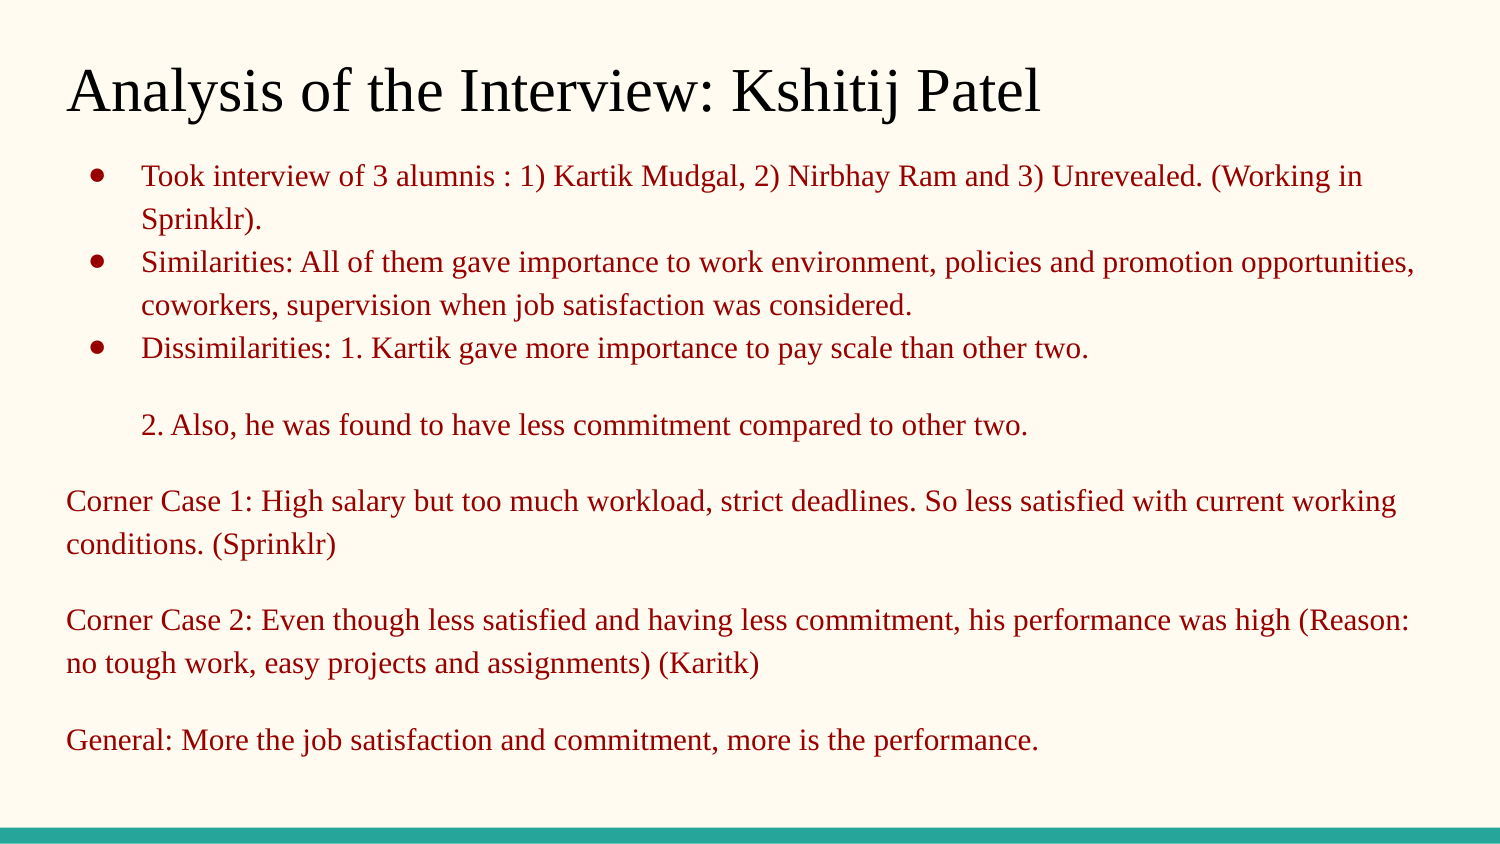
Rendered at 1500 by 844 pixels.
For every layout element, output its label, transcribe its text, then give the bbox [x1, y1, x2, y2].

title Analysis of the Interview: Kshitij Patel [51, 33, 1449, 134]
list Took interview of 3 alumnis : 1) Kartik Mudgal, 2) Nirbhay Ram and 3) Unrevealed. (Working in Sprinklr). Similarities: All of them gave importance to work environment, policies and promotion opportunities, coworkers, supervision when job satisfaction was considered. Dissimilarities: 1. Kartik gave more importance to pay scale than other two. 2. Also, he was found to have less commitment compared to other two. Corner Case 1: High salary but too much workload, strict deadlines. So less satisfied with current working conditions. (Sprinklr) Corner Case 2: Even though less satisfied and having less commitment, his performance was high (Reason: no tough work, easy projects and assignments) (Karitk) General: More the job satisfaction and commitment, more is the performance. [51, 134, 1449, 790]
